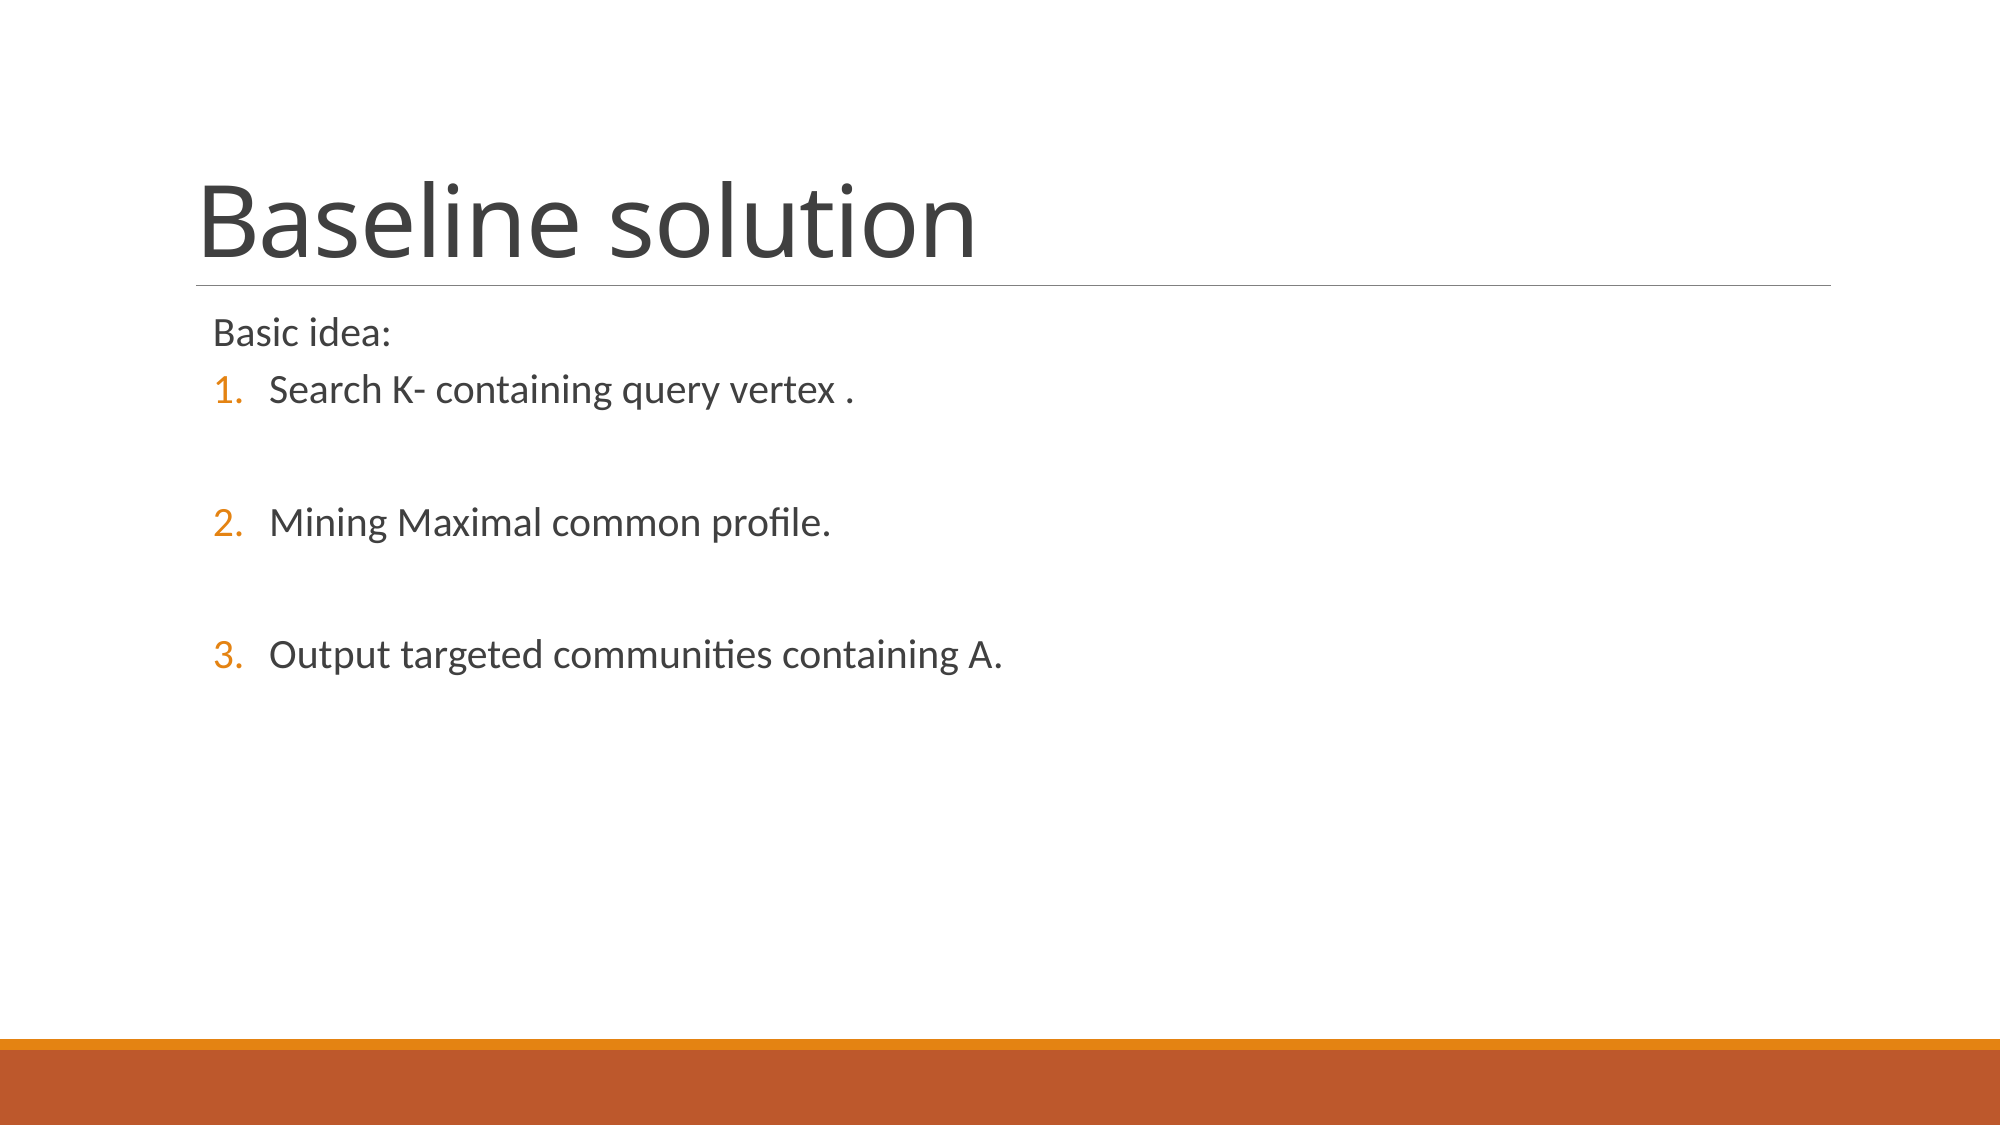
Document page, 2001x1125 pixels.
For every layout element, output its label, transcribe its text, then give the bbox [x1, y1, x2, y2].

title Baseline solution [180, 47, 1830, 285]
